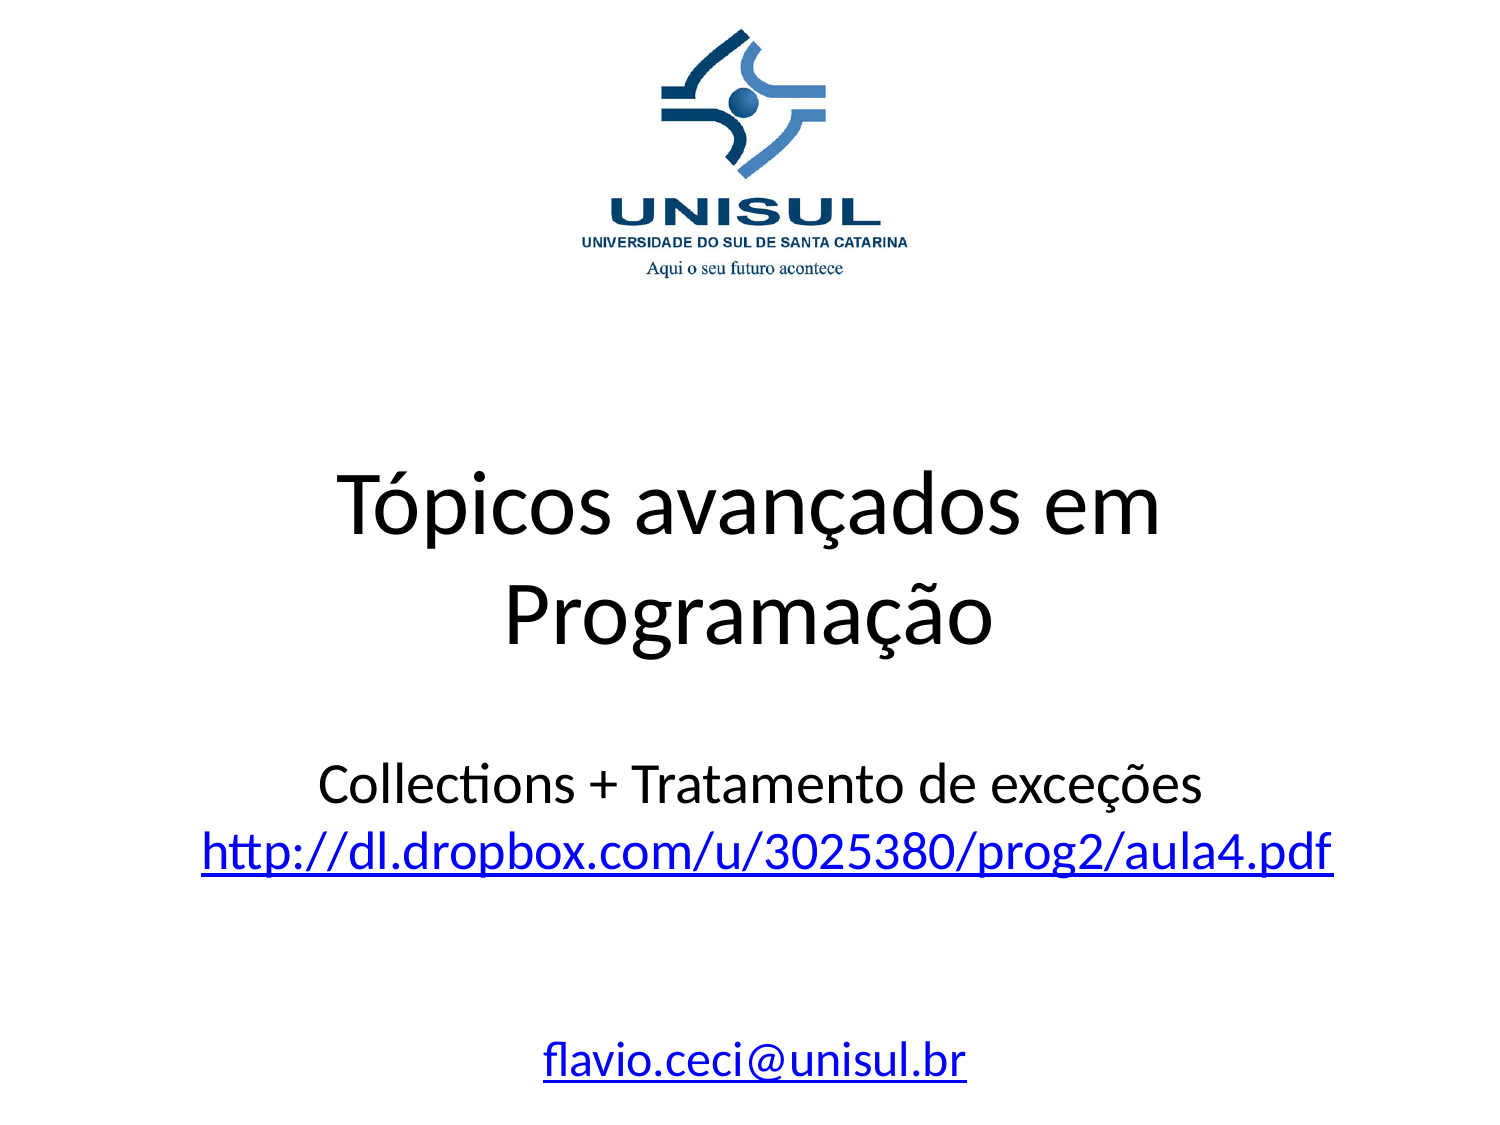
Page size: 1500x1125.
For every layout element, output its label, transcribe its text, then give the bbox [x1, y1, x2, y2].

subtitle flavio.ceci@unisul.br [229, 960, 1281, 1091]
text_box Collections + Tratamento de exceções http://dl.dropbox.com/u/3025380/prog2/aula4.pdf [152, 738, 1383, 948]
picture [575, 18, 916, 288]
title Tópicos avançados em Programação [111, 432, 1388, 674]
